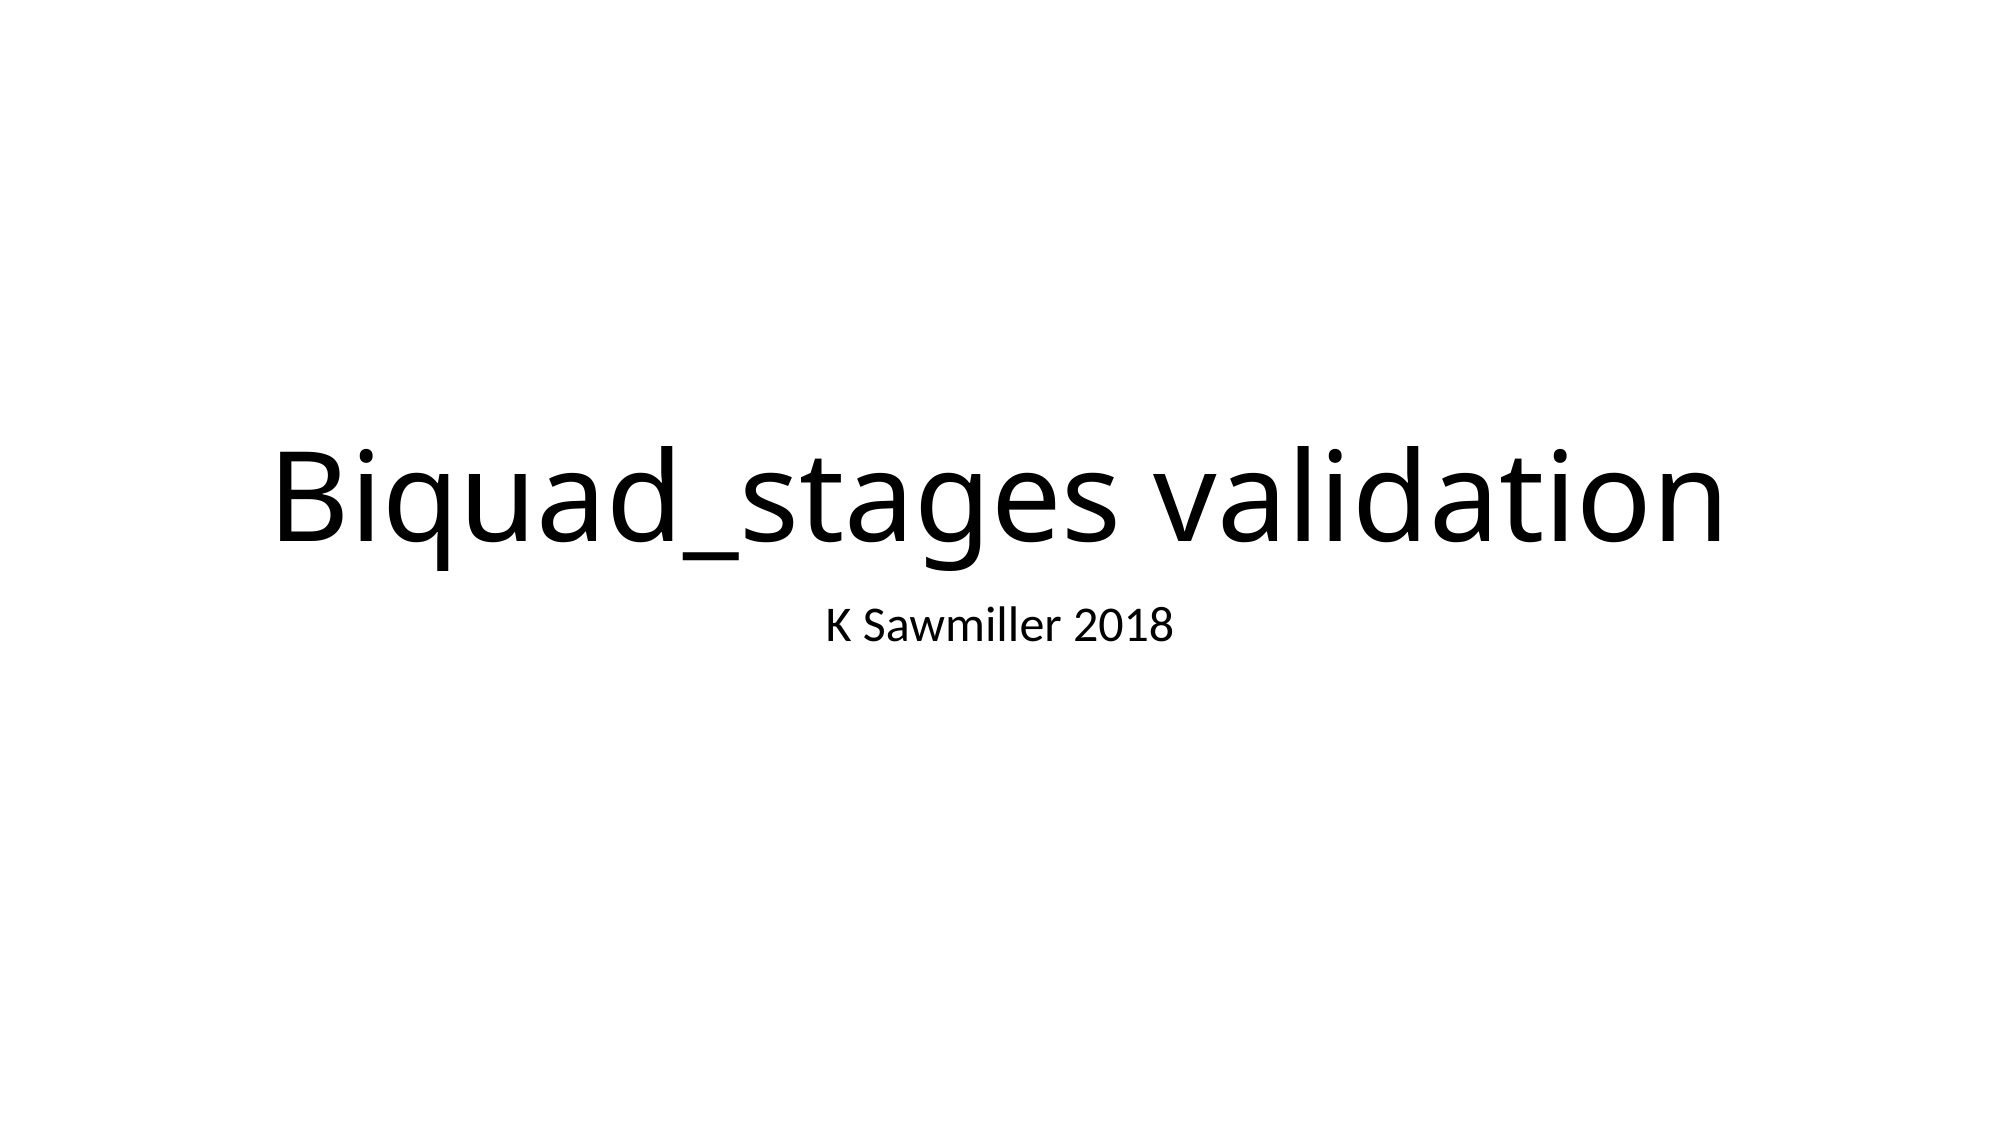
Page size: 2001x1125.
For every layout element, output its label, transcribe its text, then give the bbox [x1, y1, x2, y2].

title Biquad_stages validation [249, 184, 1750, 576]
subtitle K Sawmiller 2018 [249, 590, 1750, 863]
